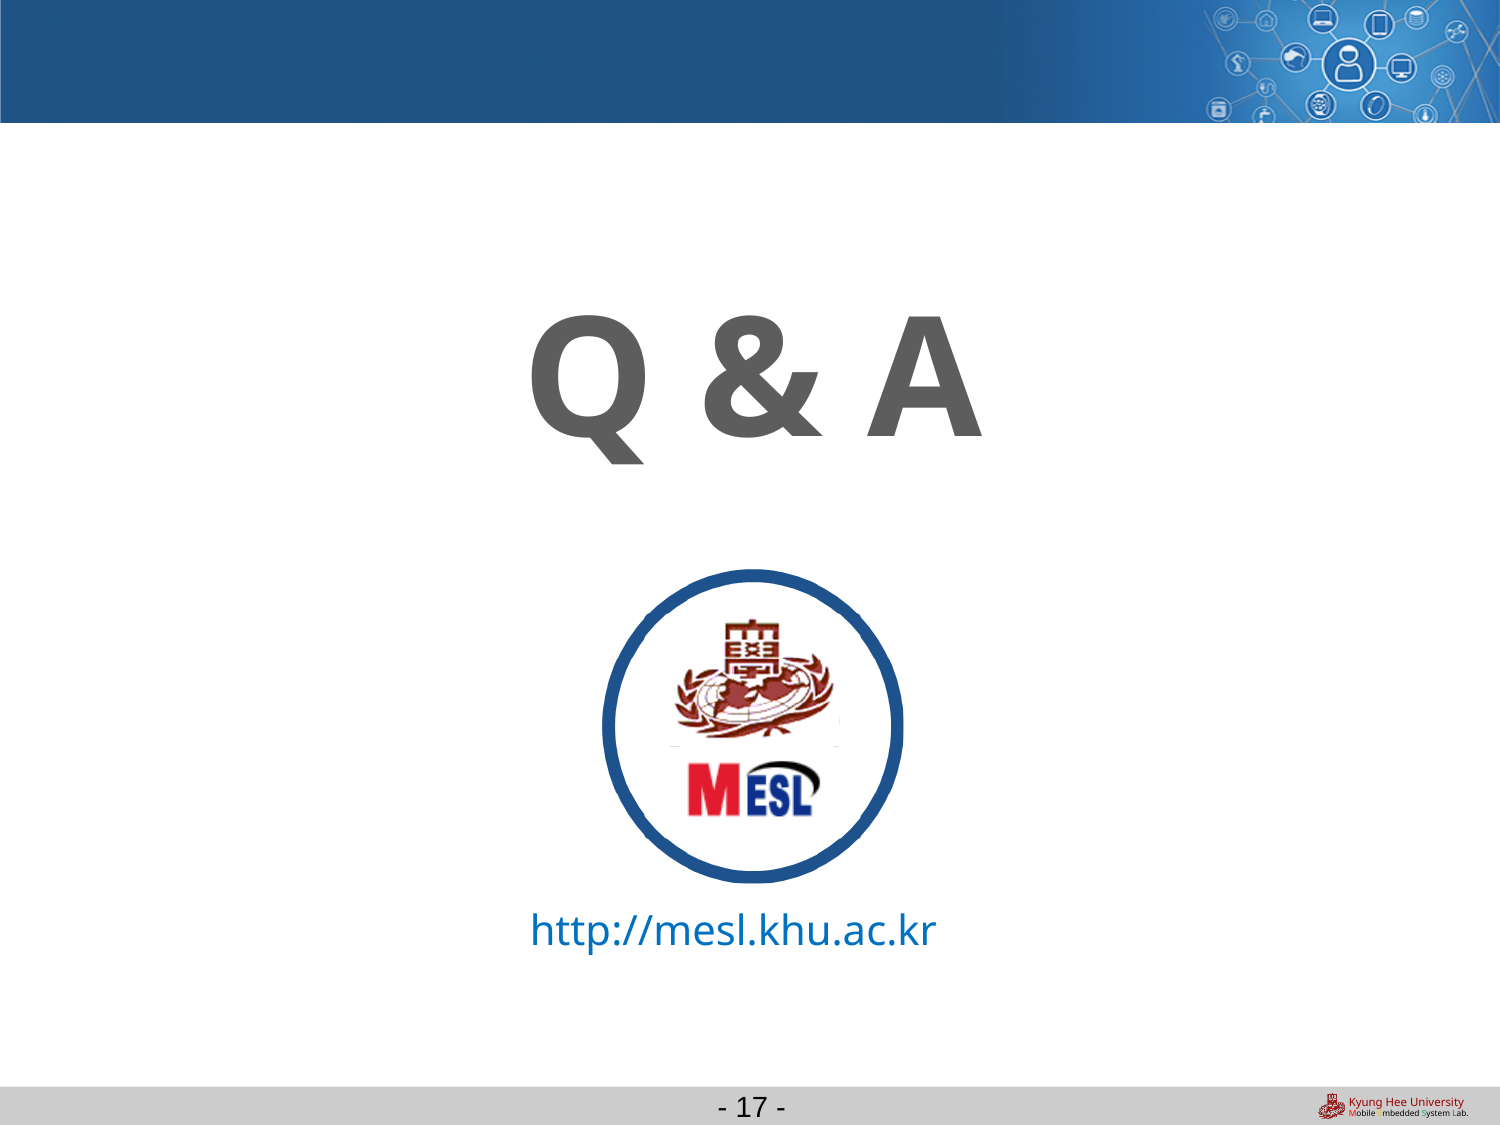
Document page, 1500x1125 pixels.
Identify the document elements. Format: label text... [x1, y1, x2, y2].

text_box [601, 568, 904, 884]
text_box http://mesl.khu.ac.kr [515, 896, 998, 962]
picture [1318, 1093, 1345, 1119]
picture [0, 0, 1500, 123]
text_box Q & A [307, 262, 1198, 478]
